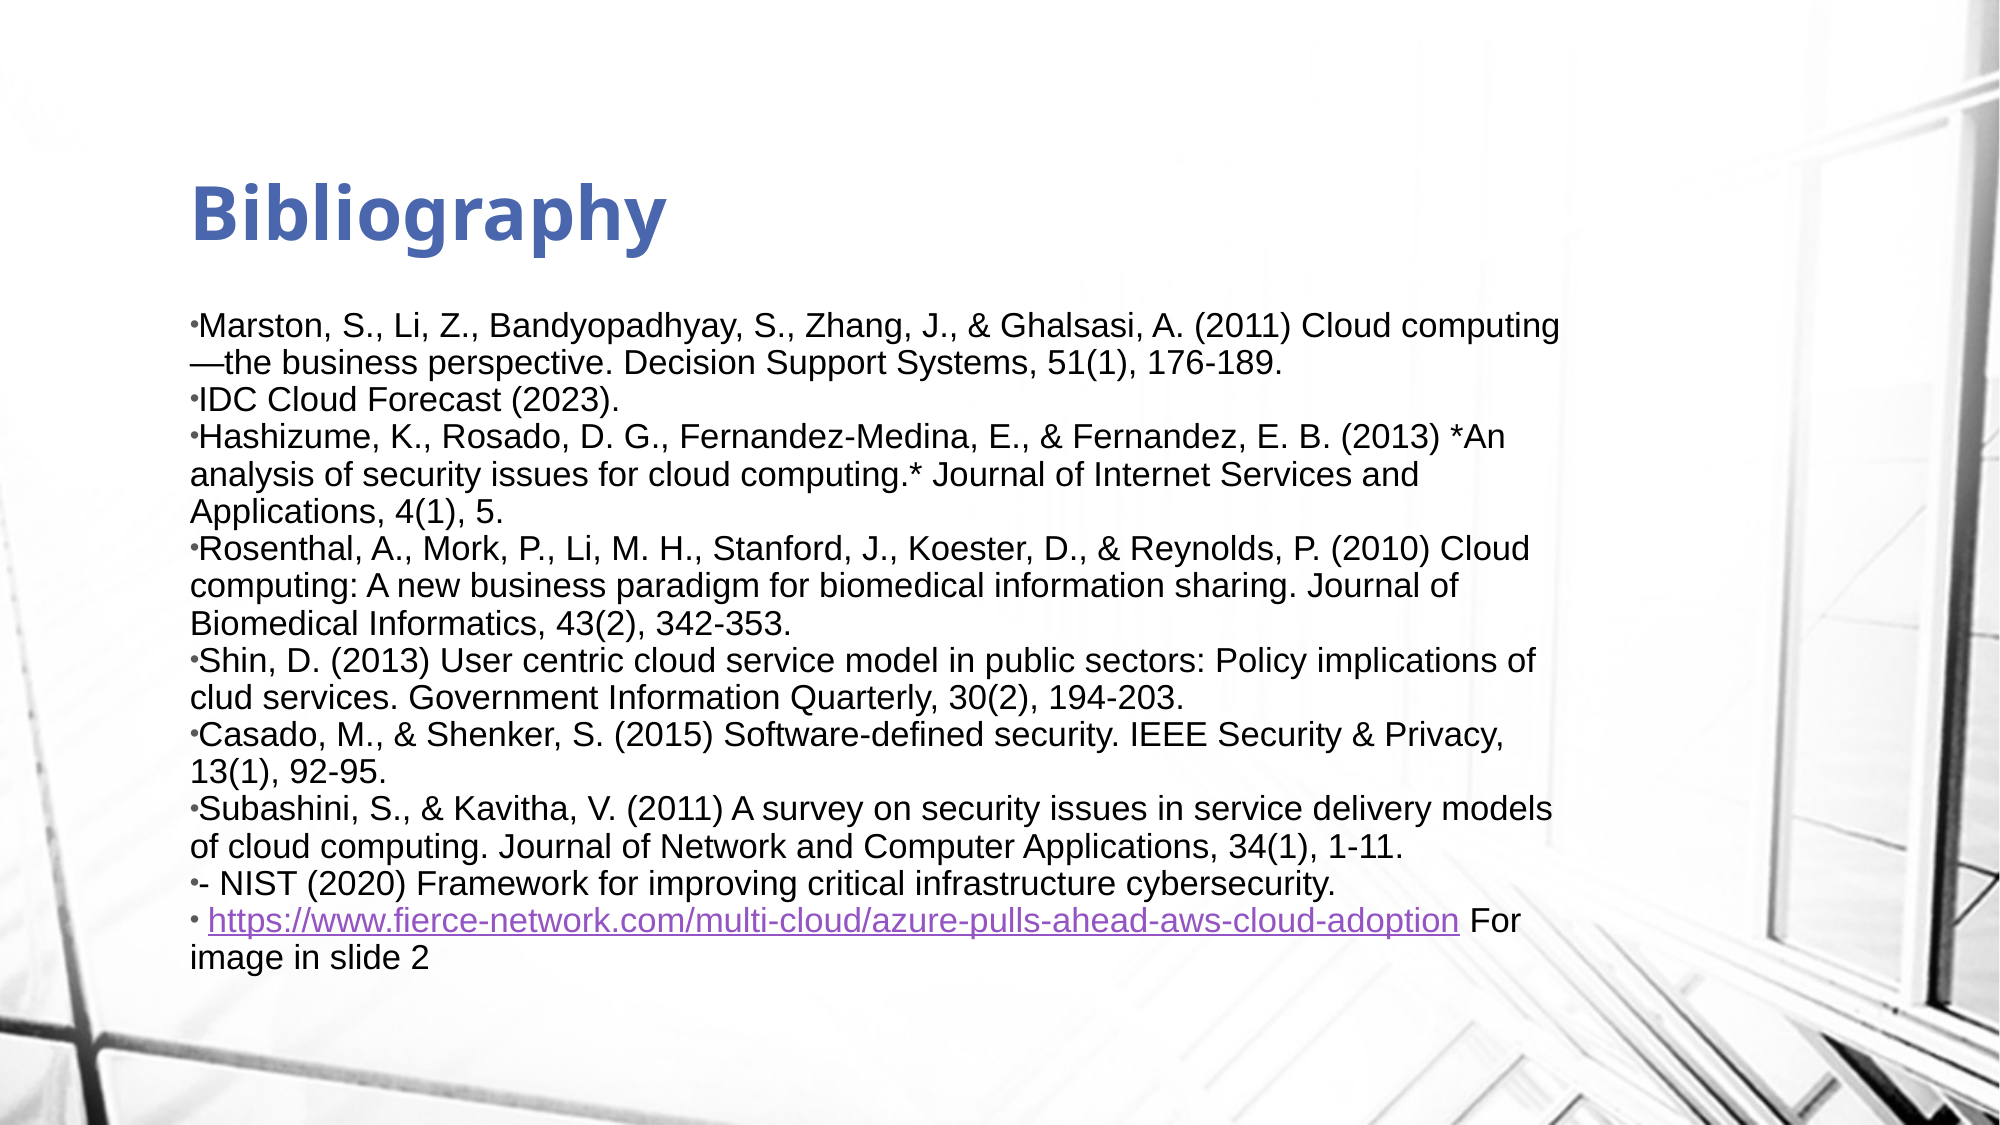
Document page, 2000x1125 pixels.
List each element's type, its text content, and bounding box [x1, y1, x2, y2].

picture [0, 0, 2000, 1125]
title Bibliography [174, 87, 1600, 263]
list Marston, S., Li, Z., Bandyopadhyay, S., Zhang, J., & Ghalsasi, A. (2011) Cloud computing—the business perspective. Decision Support Systems, 51(1), 176-189. IDC Cloud Forecast (2023). Hashizume, K., Rosado, D. G., Fernandez-Medina, E., & Fernandez, E. B. (2013) *An analysis of security issues for cloud computing.* Journal of Internet Services and Applications, 4(1), 5. Rosenthal, A., Mork, P., Li, M. H., Stanford, J., Koester, D., & Reynolds, P. (2010) Cloud computing: A new business paradigm for biomedical information sharing. Journal of Biomedical Informatics, 43(2), 342-353. Shin, D. (2013) User centric cloud service model in public sectors: Policy implications of clud services. Government Information Quarterly, 30(2), 194-203. Casado, M., & Shenker, S. (2015) Software-defined security. IEEE Security & Privacy, 13(1), 92-95. Subashini, S., & Kavitha, V. (2011) A survey on security issues in service delivery models of cloud computing. Journal of Network and Computer Applications, 34(1), 1-11. - NIST (2020) Framework for improving critical infrastructure cybersecurity. https://www.fierce-network.com/multi-cloud/azure-pulls-ahead-aws-cloud-adoption For image in slide 2 [174, 299, 1600, 988]
